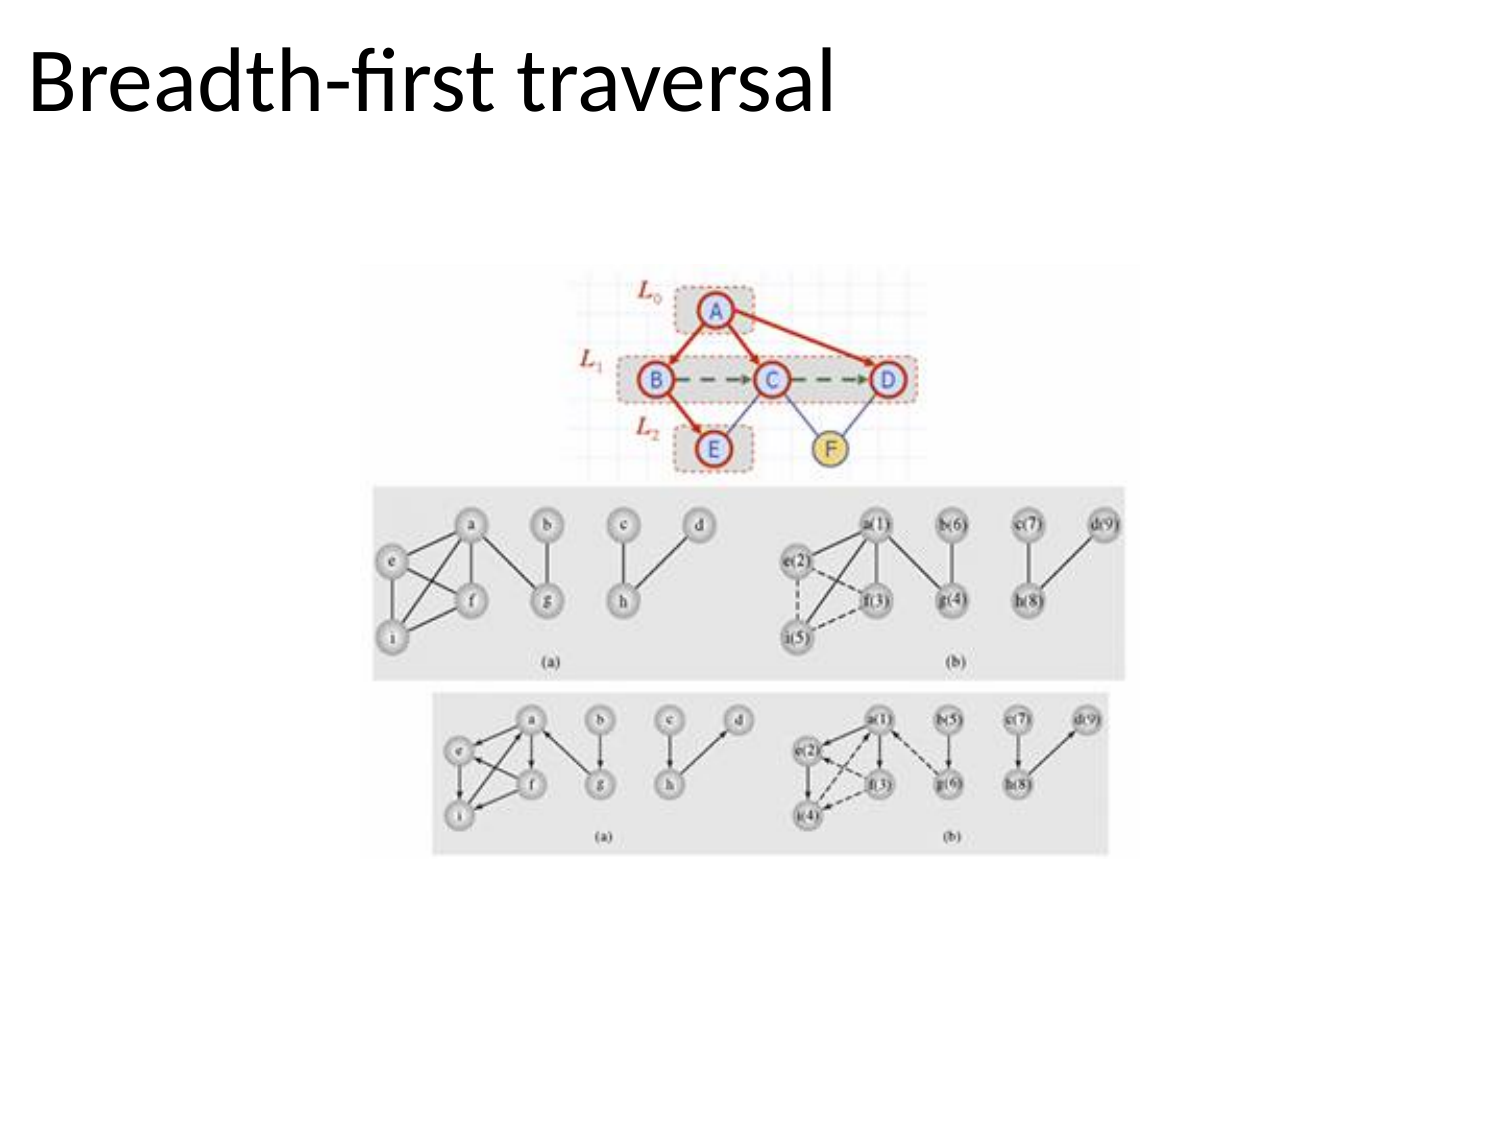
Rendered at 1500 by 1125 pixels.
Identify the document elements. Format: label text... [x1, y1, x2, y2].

picture [360, 264, 1140, 859]
title Breadth-first traversal [12, 12, 1475, 155]
